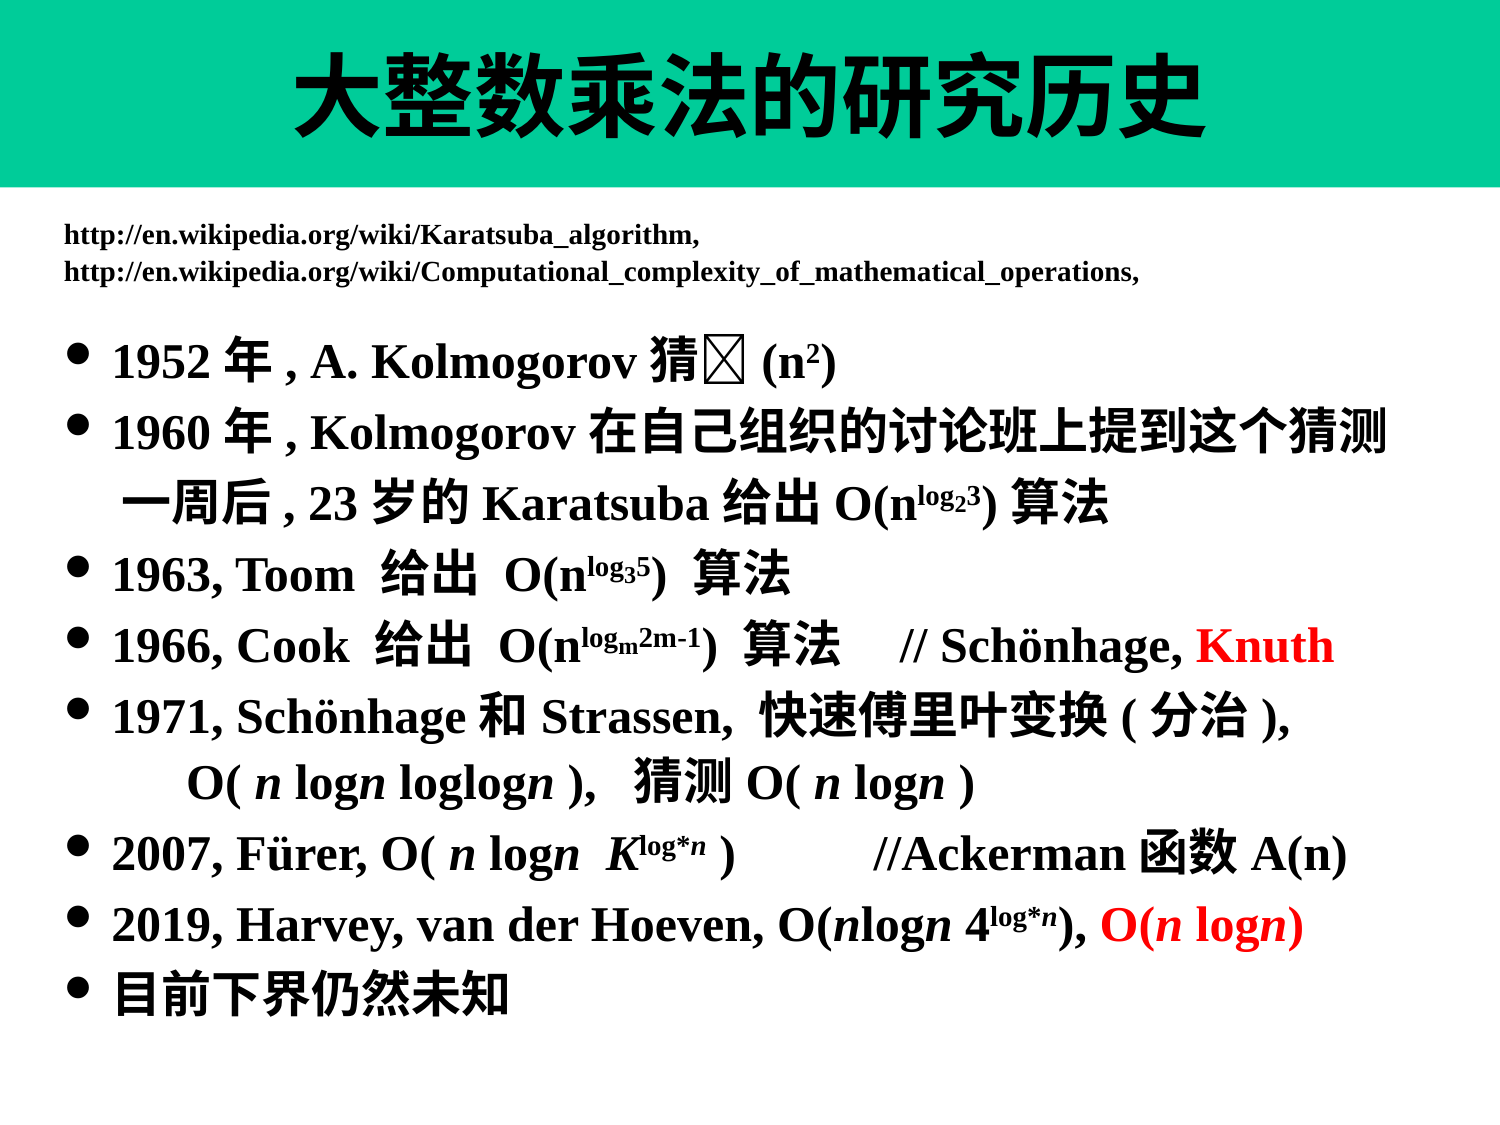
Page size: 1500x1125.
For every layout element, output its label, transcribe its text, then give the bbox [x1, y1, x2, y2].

text_box 1952年, A. Kolmogorov猜(n2) 1960年, Kolmogorov在自己组织的讨论班上提到这个猜测 一周后, 23岁的Karatsuba给出O(nlog23)算法 1963, Toom 给出 O(nlog35) 算法 1966, Cook 给出 O(nlogm2m-1) 算法 // Schönhage, Knuth 1971, Schönhage和Strassen, 快速傅里叶变换(分治), O( n logn loglogn ), 猜测O( n logn ) 2007, Fürer, O( n logn Klog*n ) //Ackerman函数A(n) 2019, Harvey, van der Hoeven, O(nlogn 4log*n), O(n logn) 目前下界仍然未知 [49, 315, 1408, 1030]
title 大整数乘法的研究历史 [0, 0, 1500, 188]
text_box http://en.wikipedia.org/wiki/Karatsuba_algorithm, http://en.wikipedia.org/wiki/Computational_complexity_of_mathematical_operations, [49, 208, 1163, 295]
